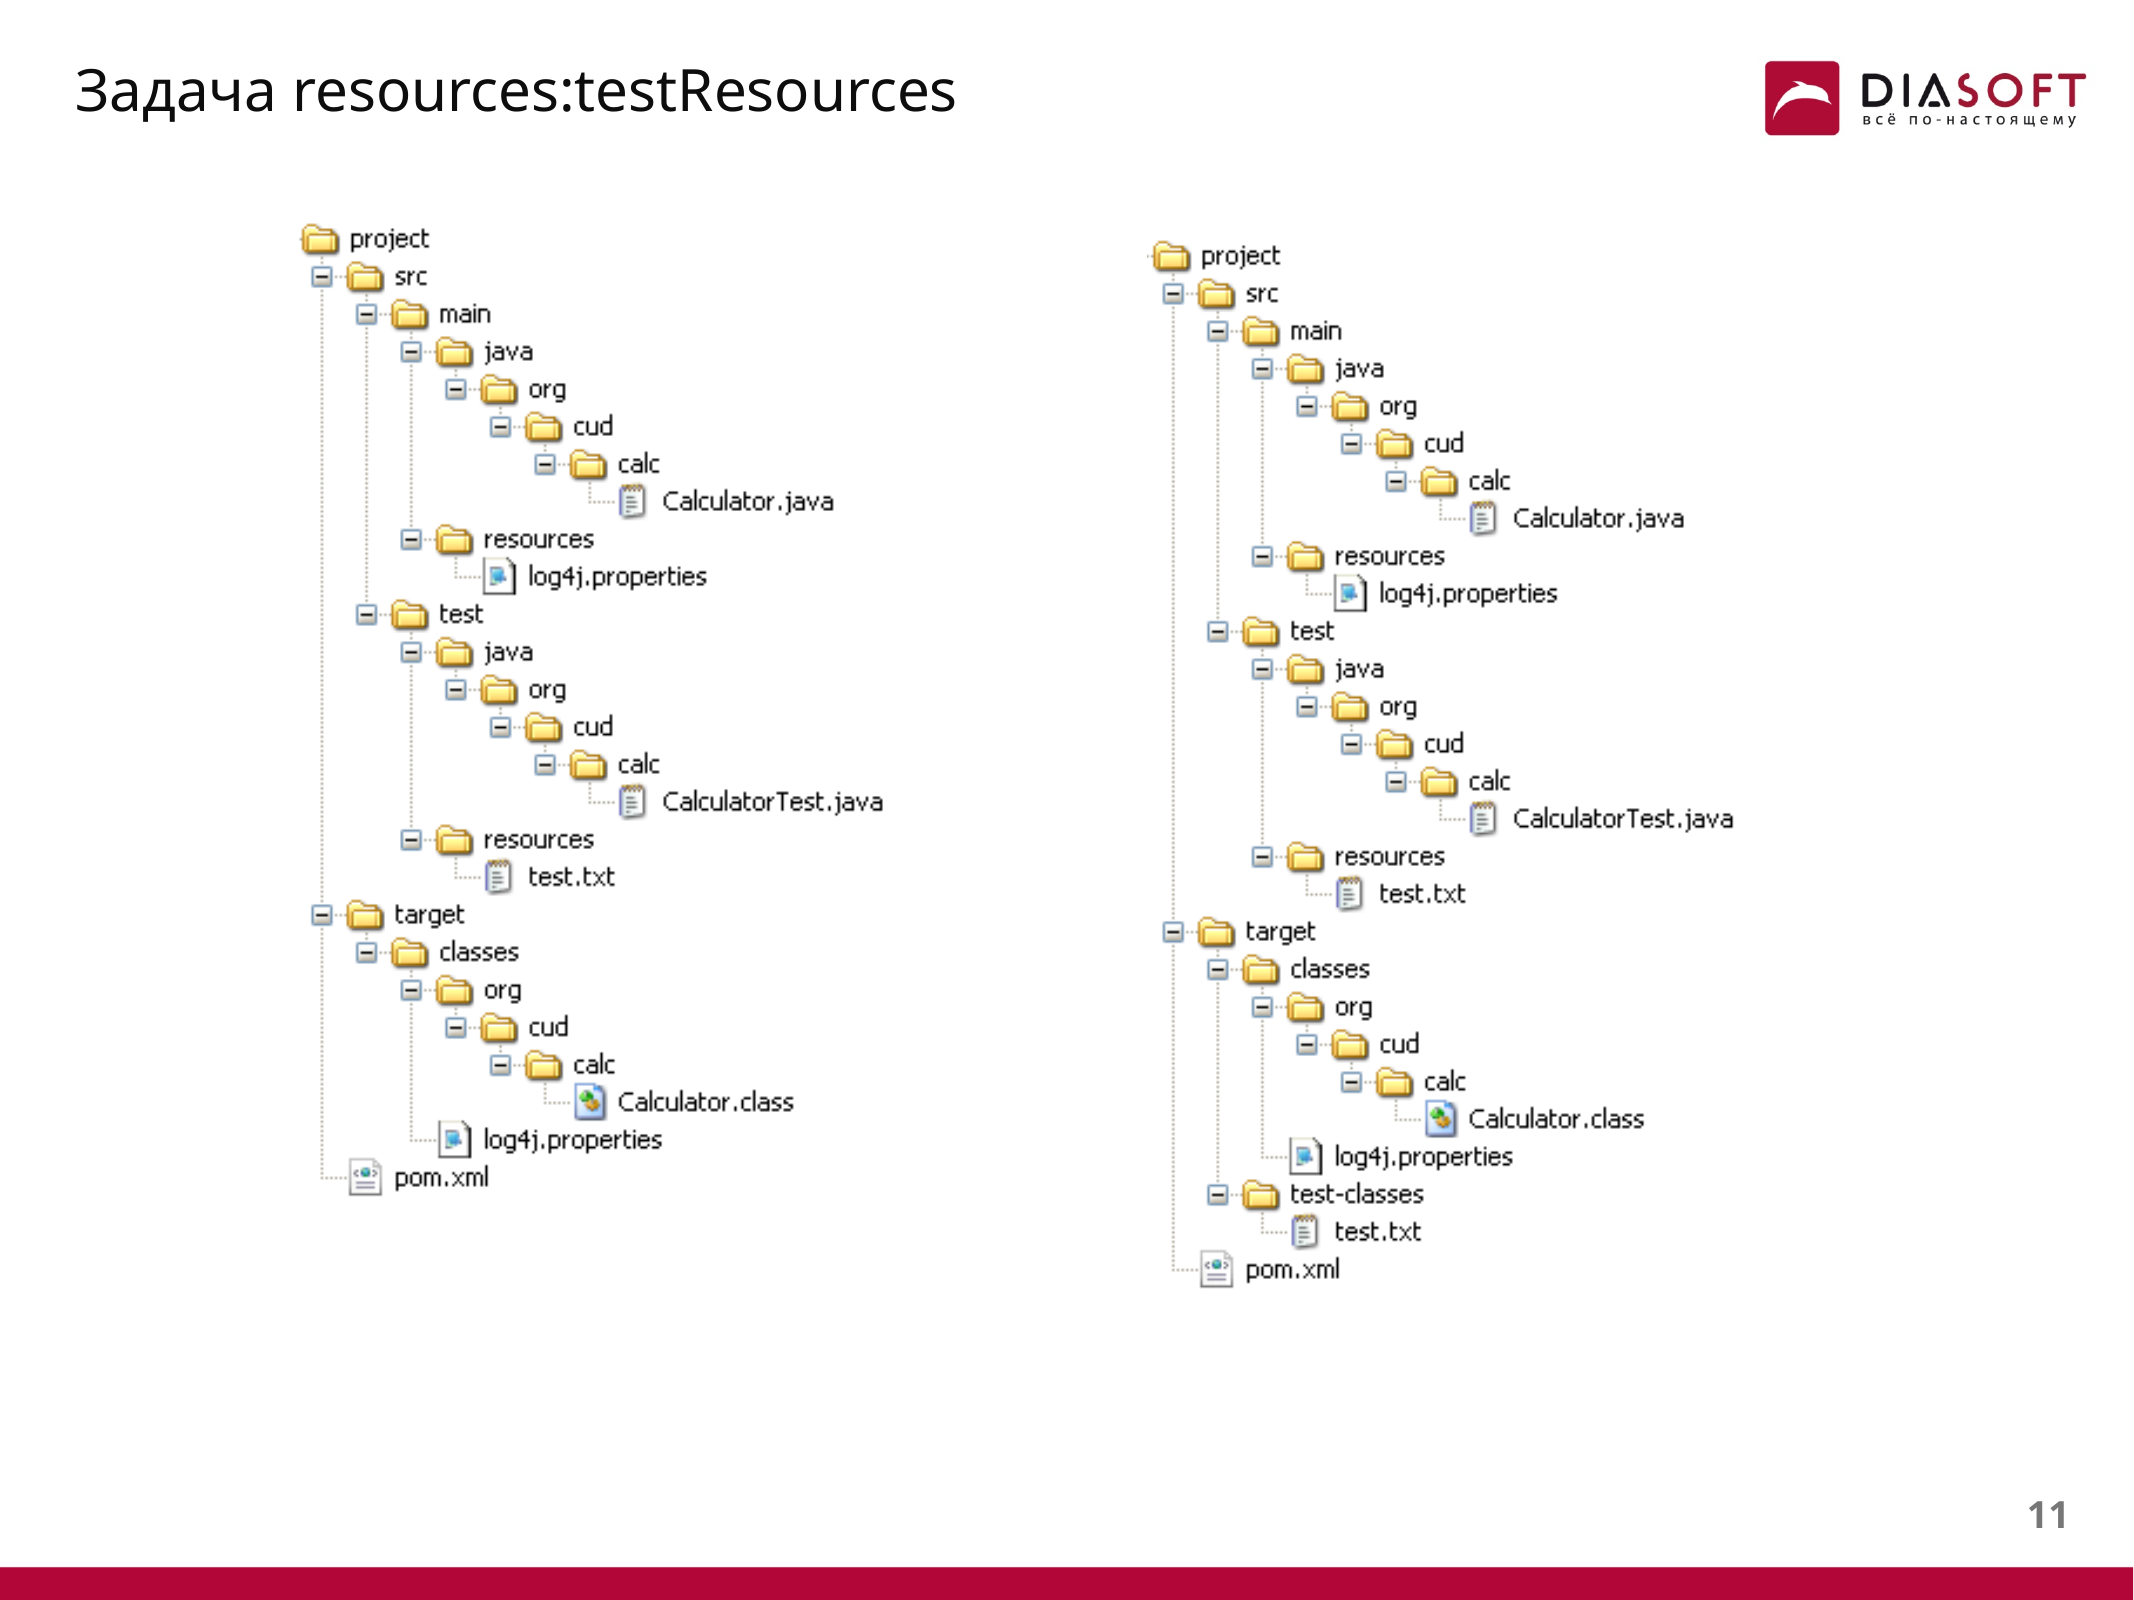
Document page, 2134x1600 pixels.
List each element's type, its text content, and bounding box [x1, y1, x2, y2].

slide_number 10 [1587, 1476, 2085, 1557]
picture [0, 0, 2134, 1600]
title Задача resources:testResources [60, 45, 1716, 141]
